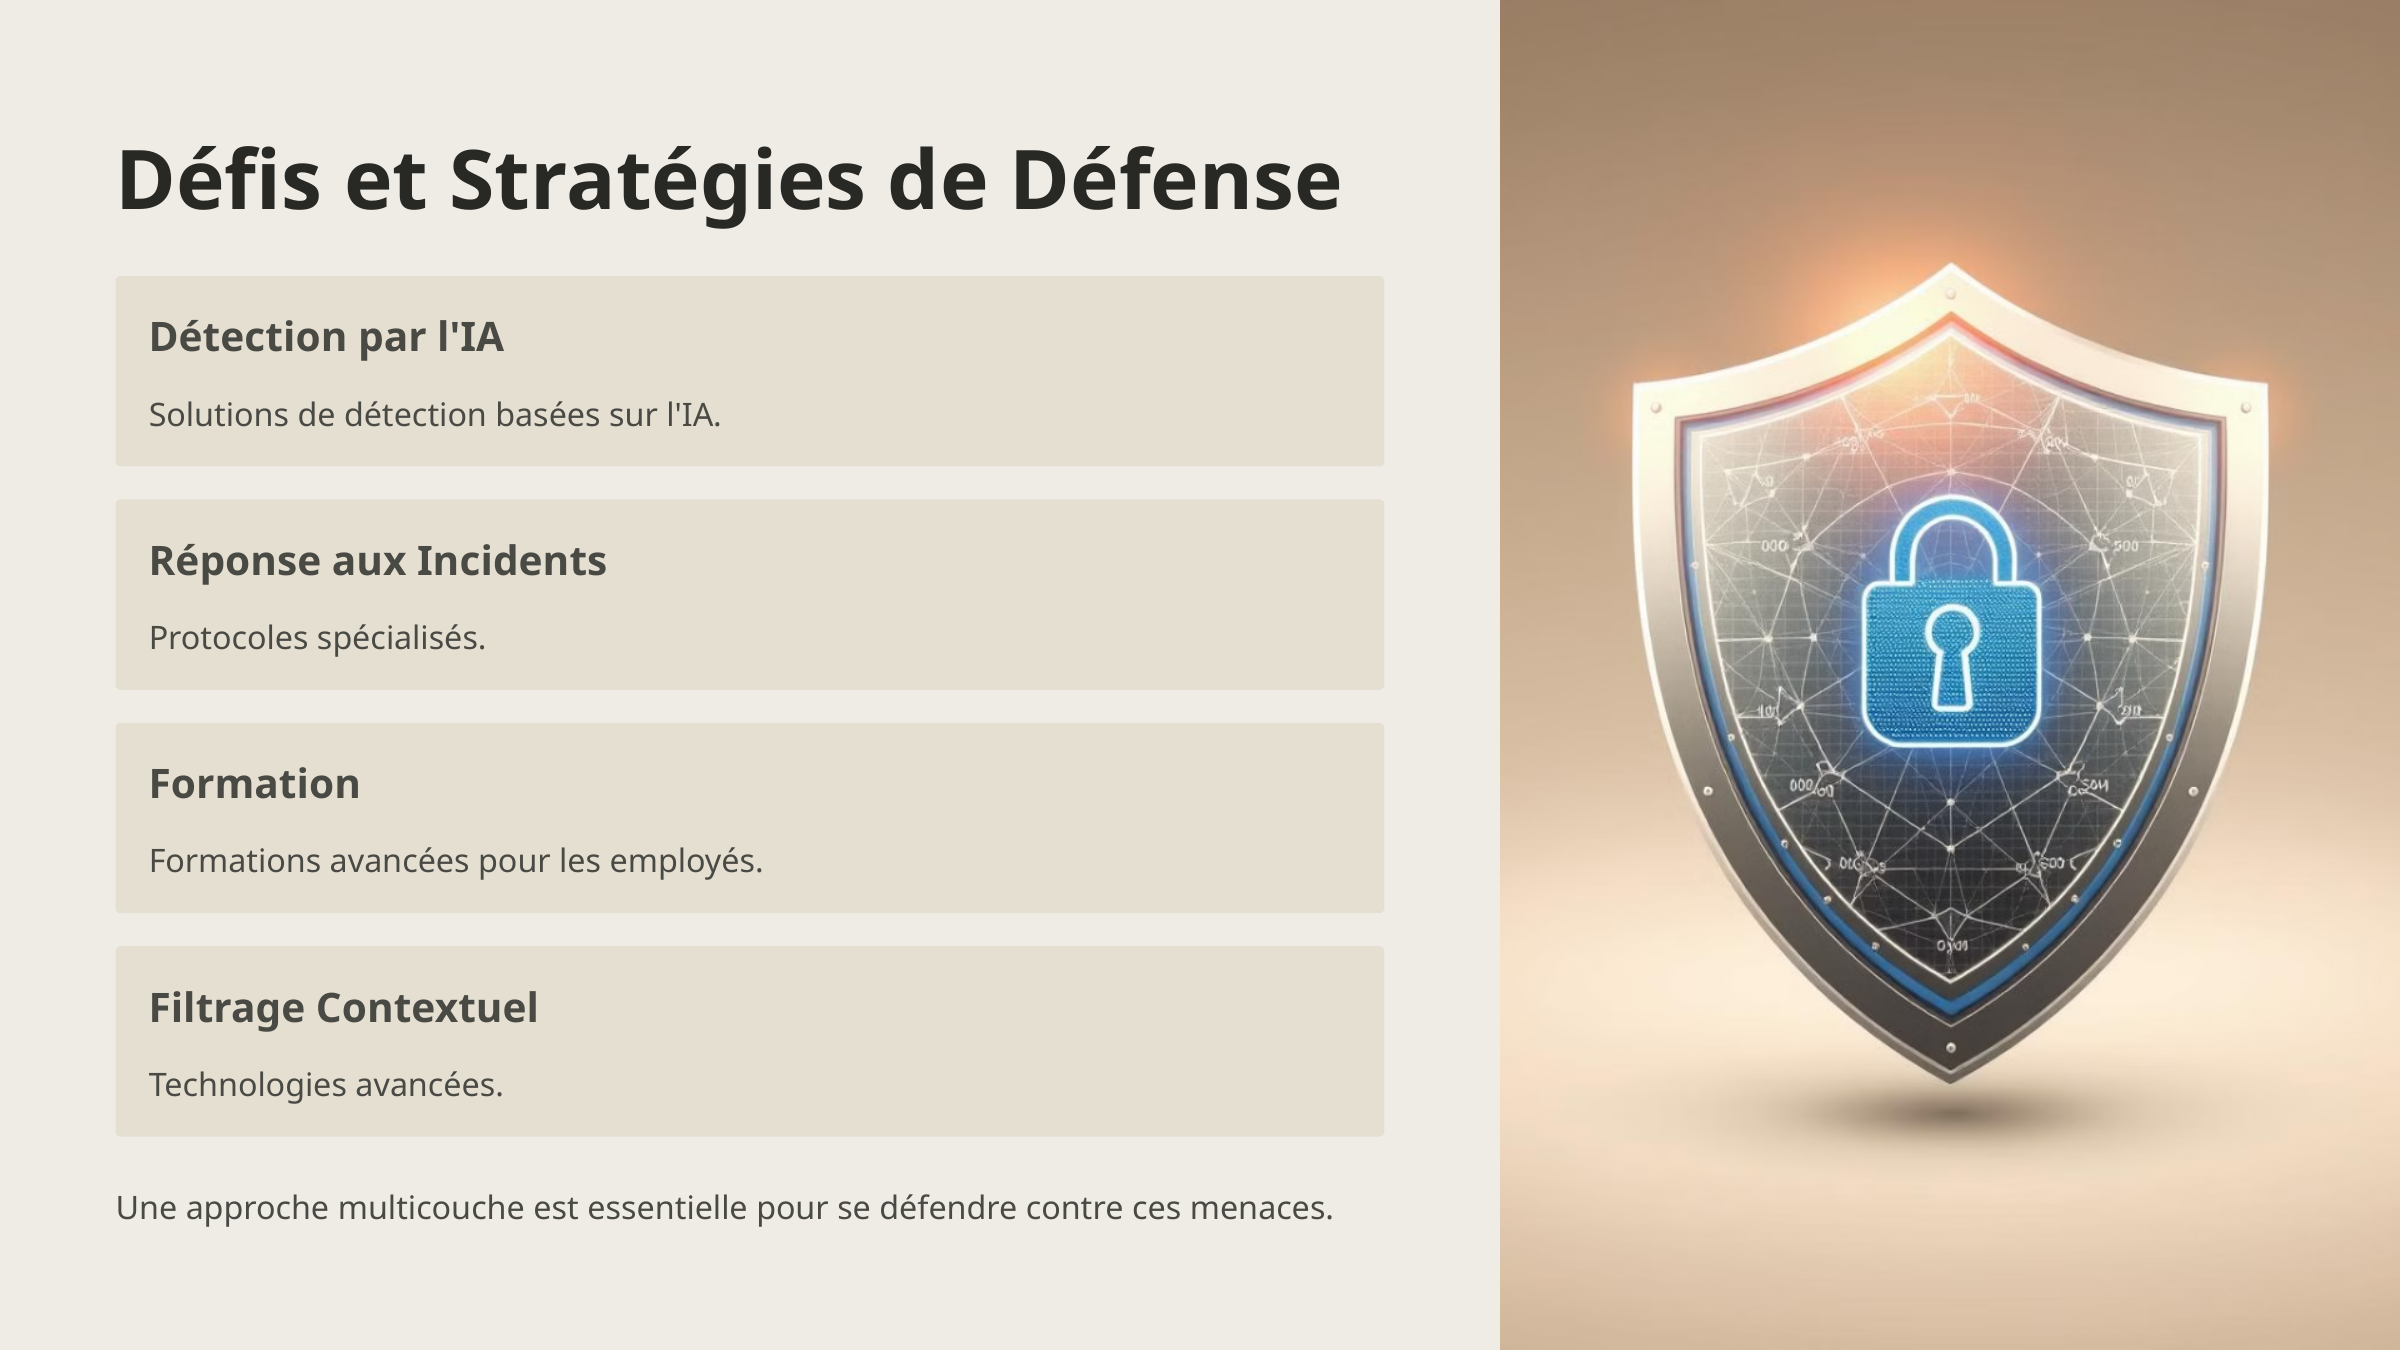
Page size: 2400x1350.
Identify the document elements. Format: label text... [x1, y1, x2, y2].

text_box Réponse aux Incidents [148, 532, 562, 584]
text_box Formation [148, 755, 562, 808]
text_box Défis et Stratégies de Défense [115, 123, 1220, 227]
text_box Formations avancées pour les employés. [148, 827, 1352, 881]
text_box [115, 275, 1385, 467]
text_box Détection par l'IA [148, 309, 562, 361]
picture [1499, 0, 2400, 1350]
text_box [115, 499, 1385, 690]
text_box Filtrage Contextuel [148, 979, 562, 1031]
text_box Solutions de détection basées sur l'IA. [148, 380, 1352, 434]
text_box Une approche multicouche est essentielle pour se défendre contre ces menaces. [115, 1173, 1385, 1227]
text_box Technologies avancées. [148, 1050, 1352, 1104]
text_box [115, 946, 1385, 1137]
text_box [115, 722, 1385, 914]
text_box Protocoles spécialisés. [148, 603, 1352, 657]
